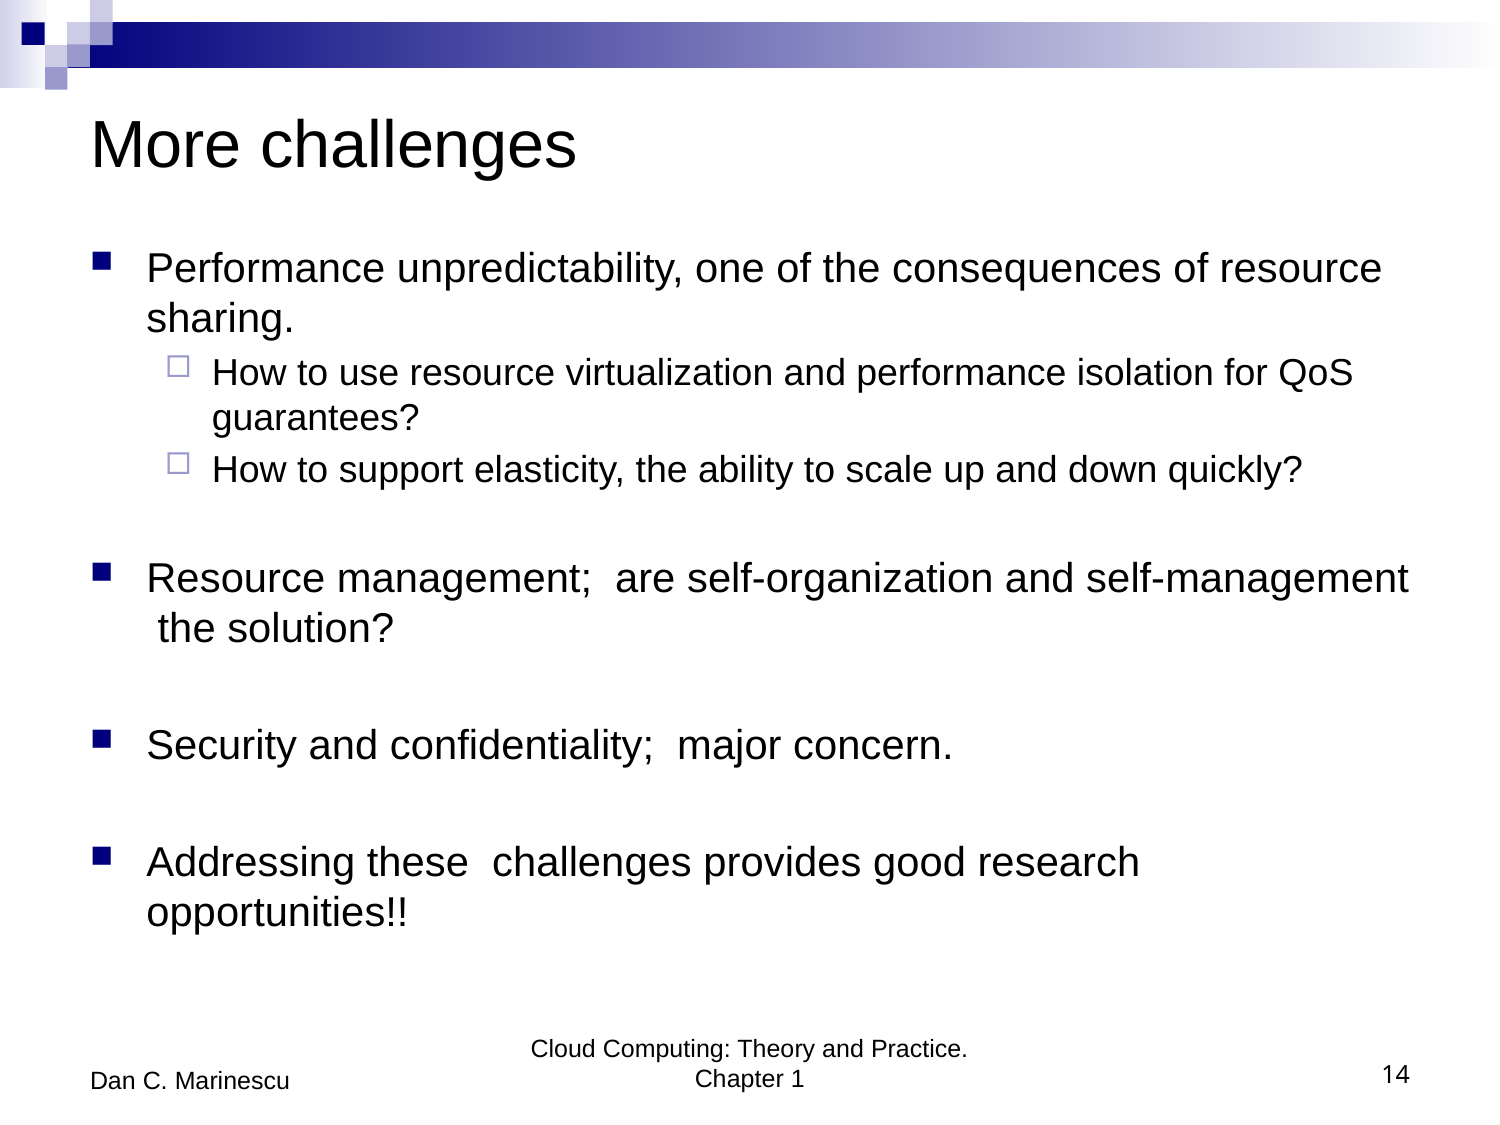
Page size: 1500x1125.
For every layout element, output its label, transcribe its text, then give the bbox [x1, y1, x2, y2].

slide_number Dan C. Marinescu [74, 1024, 426, 1103]
footer Cloud Computing: Theory and Practice. Chapter 1 [512, 1024, 988, 1101]
list Performance unpredictability, one of the consequences of resource sharing. How to use resource virtualization and performance isolation for QoS guarantees? How to support elasticity, the ability to scale up and down quickly? Resource management; are self-organization and self-management the solution? Security and confidentiality; major concern. Addressing these challenges provides good research opportunities!! [74, 232, 1426, 979]
slide_number 14 [1074, 1024, 1426, 1101]
title More challenges [74, 74, 1426, 207]
